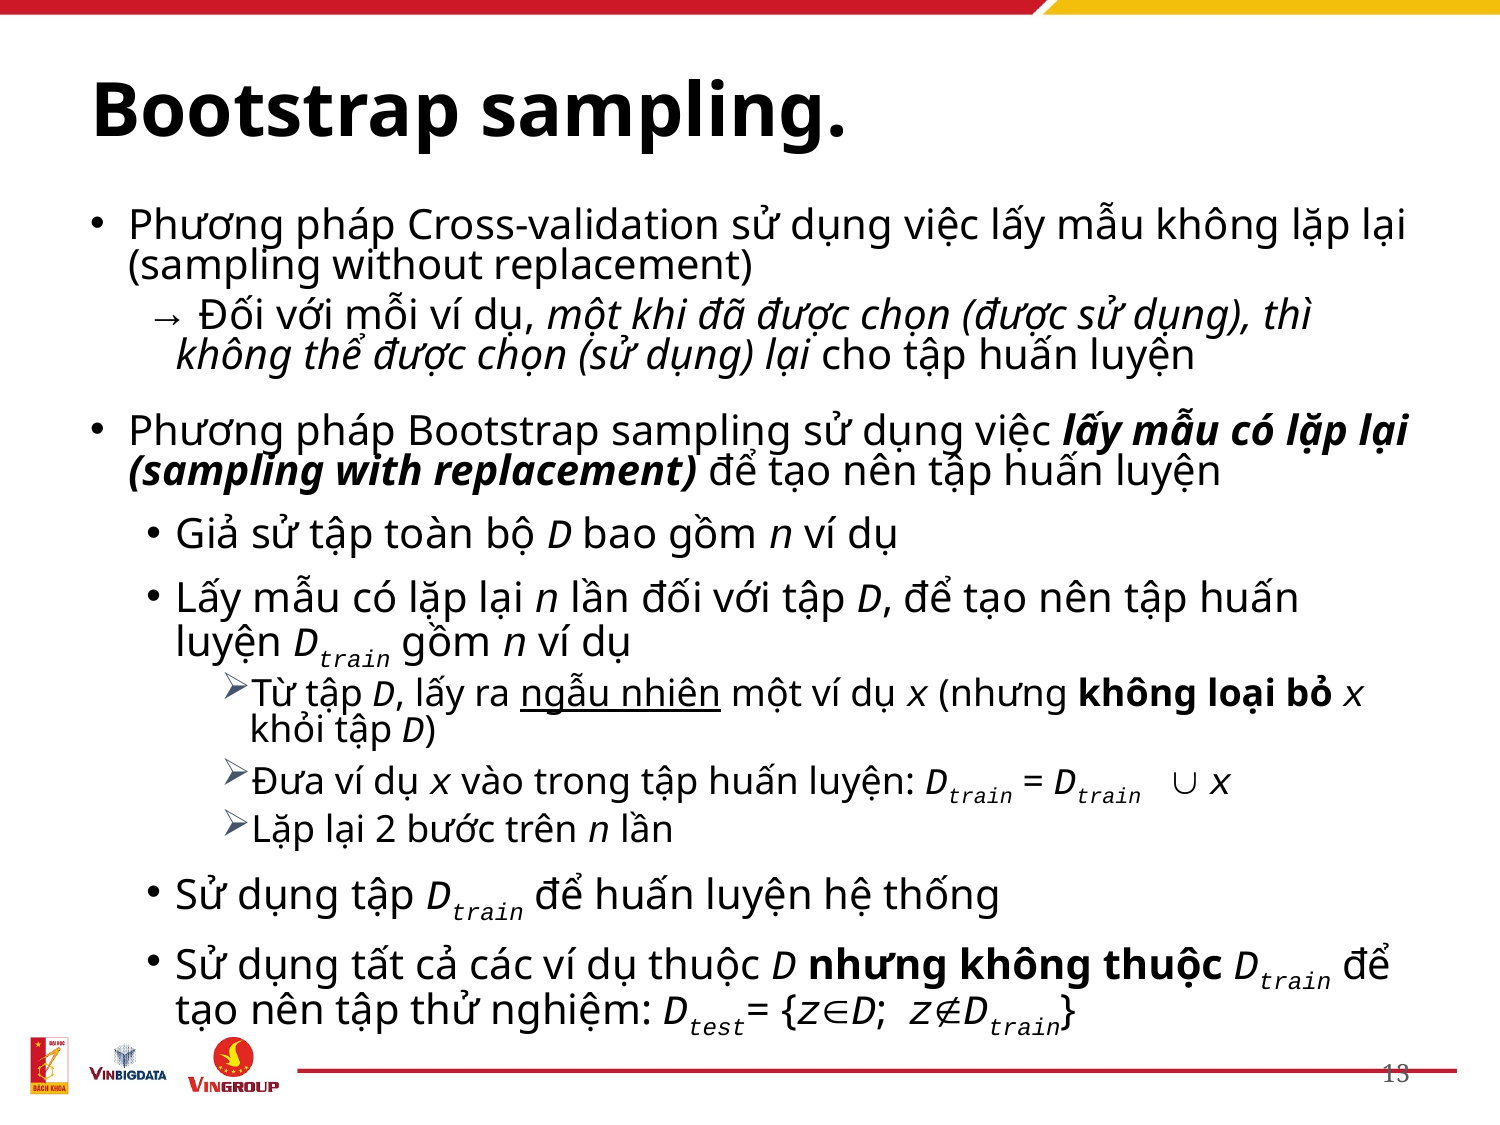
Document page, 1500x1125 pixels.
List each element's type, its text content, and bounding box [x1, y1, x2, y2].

picture [0, 0, 1500, 1125]
slide_number 13 [1074, 1024, 1425, 1100]
list Phương pháp Cross-validation sử dụng việc lấy mẫu không lặp lại (sampling without replacement) Đối với mỗi ví dụ, một khi đã được chọn (được sử dụng), thì không thể được chọn (sử dụng) lại cho tập huấn luyện Phương pháp Bootstrap sampling sử dụng việc lấy mẫu có lặp lại (sampling with replacement) để tạo nên tập huấn luyện Giả sử tập toàn bộ D bao gồm n ví dụ Lấy mẫu có lặp lại n lần đối với tập D, để tạo nên tập huấn luyện Dtrain gồm n ví dụ Từ tập D, lấy ra ngẫu nhiên một ví dụ x (nhưng không loại bỏ x khỏi tập D) Đưa ví dụ x vào trong tập huấn luyện: Dtrain = Dtrain  x Lặp lại 2 bước trên n lần Sử dụng tập Dtrain để huấn luyện hệ thống Sử dụng tất cả các ví dụ thuộc D nhưng không thuộc Dtrain để tạo nên tập thử nghiệm: Dtest= {zD;zDtrain} [75, 200, 1425, 1000]
title Bootstrap sampling. [75, 50, 1425, 175]
